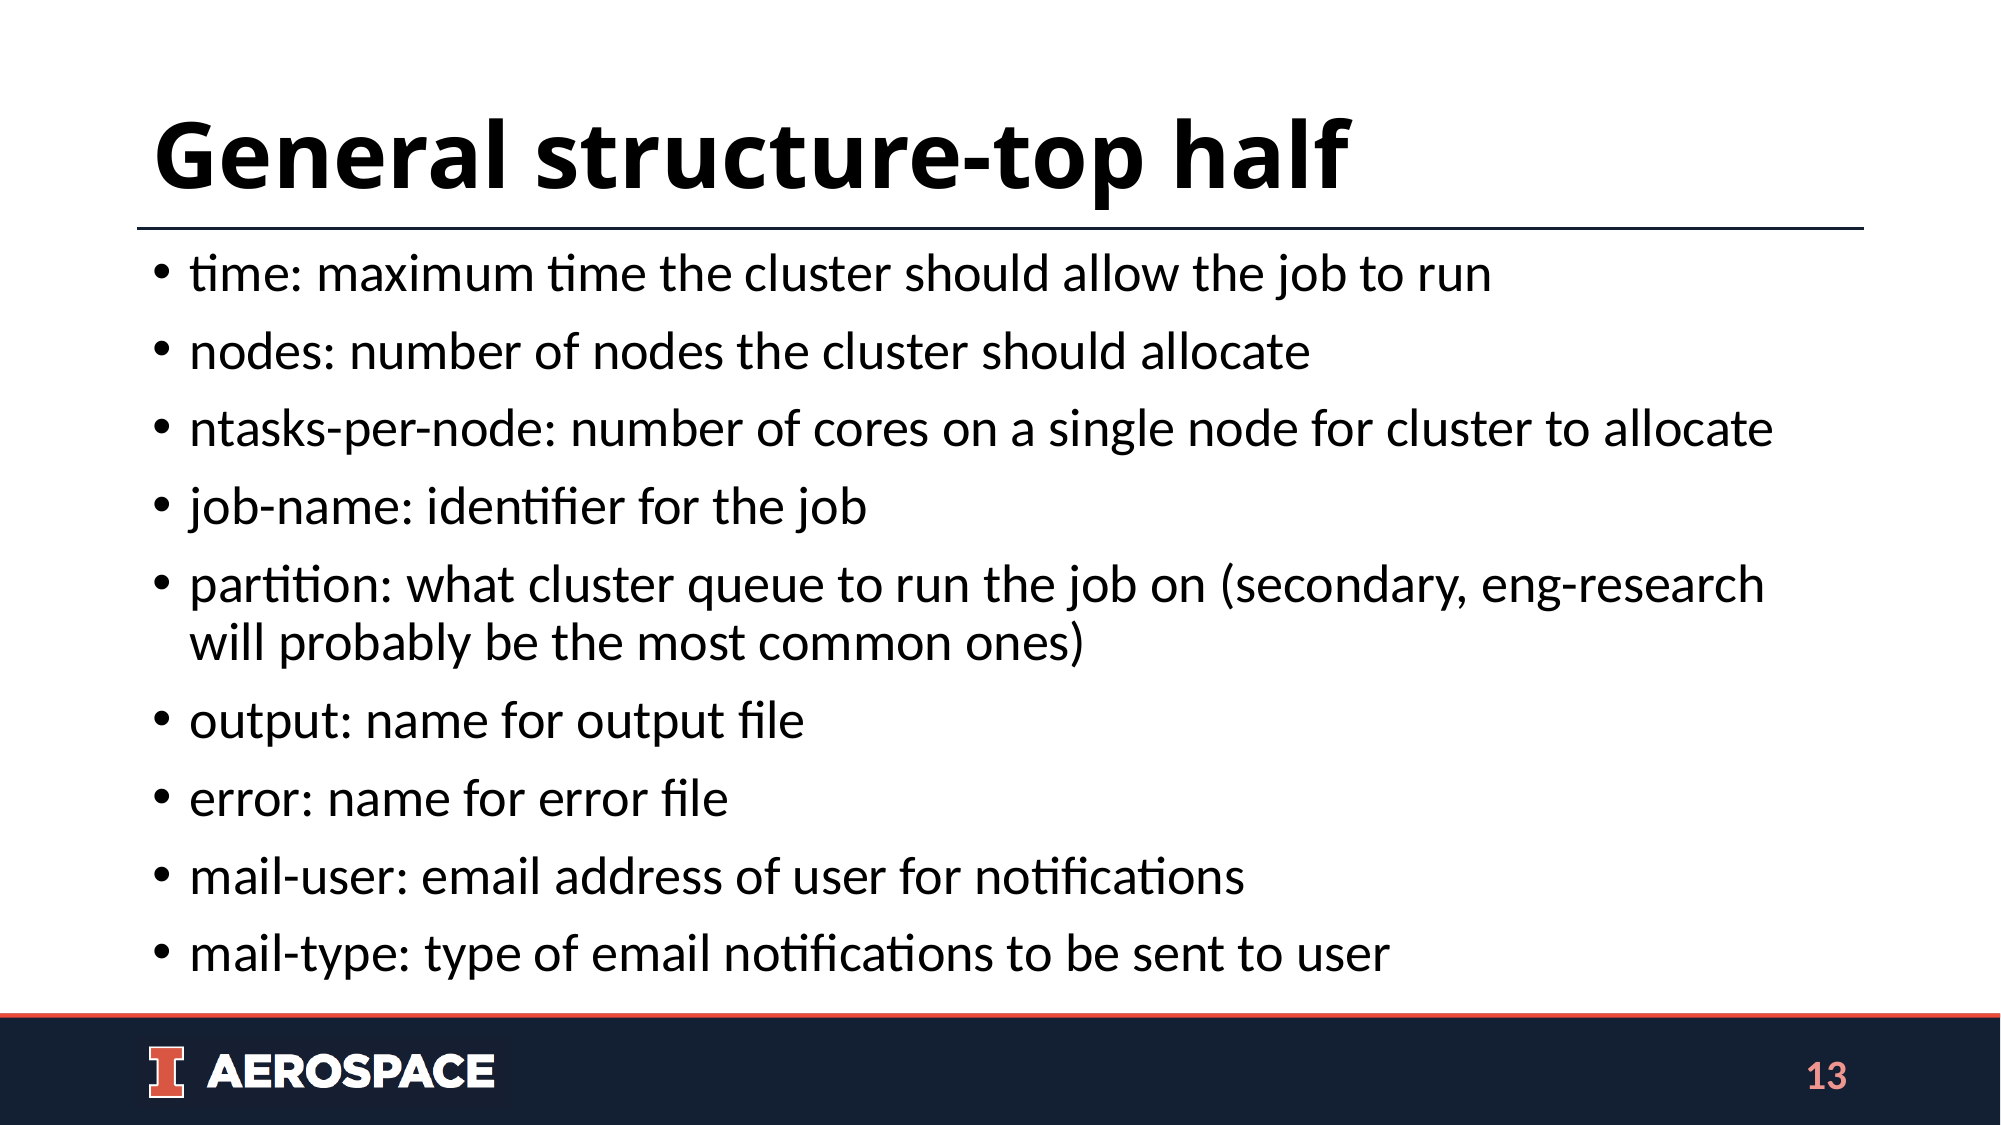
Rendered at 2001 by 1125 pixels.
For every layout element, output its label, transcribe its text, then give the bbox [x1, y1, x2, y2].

picture [137, 1037, 510, 1108]
list time: maximum time the cluster should allow the job to run nodes: number of nodes the cluster should allocate ntasks-per-node: number of cores on a single node for cluster to allocate job-name: identifier for the job partition: what cluster queue to run the job on (secondary, eng-research will probably be the most common ones) output: name for output file error: name for error file mail-user: email address of user for notifications mail-type: type of email notifications to be sent to user [137, 237, 1863, 1003]
title General structure-top half [137, 63, 1863, 217]
slide_number 13 [1412, 1042, 1863, 1103]
